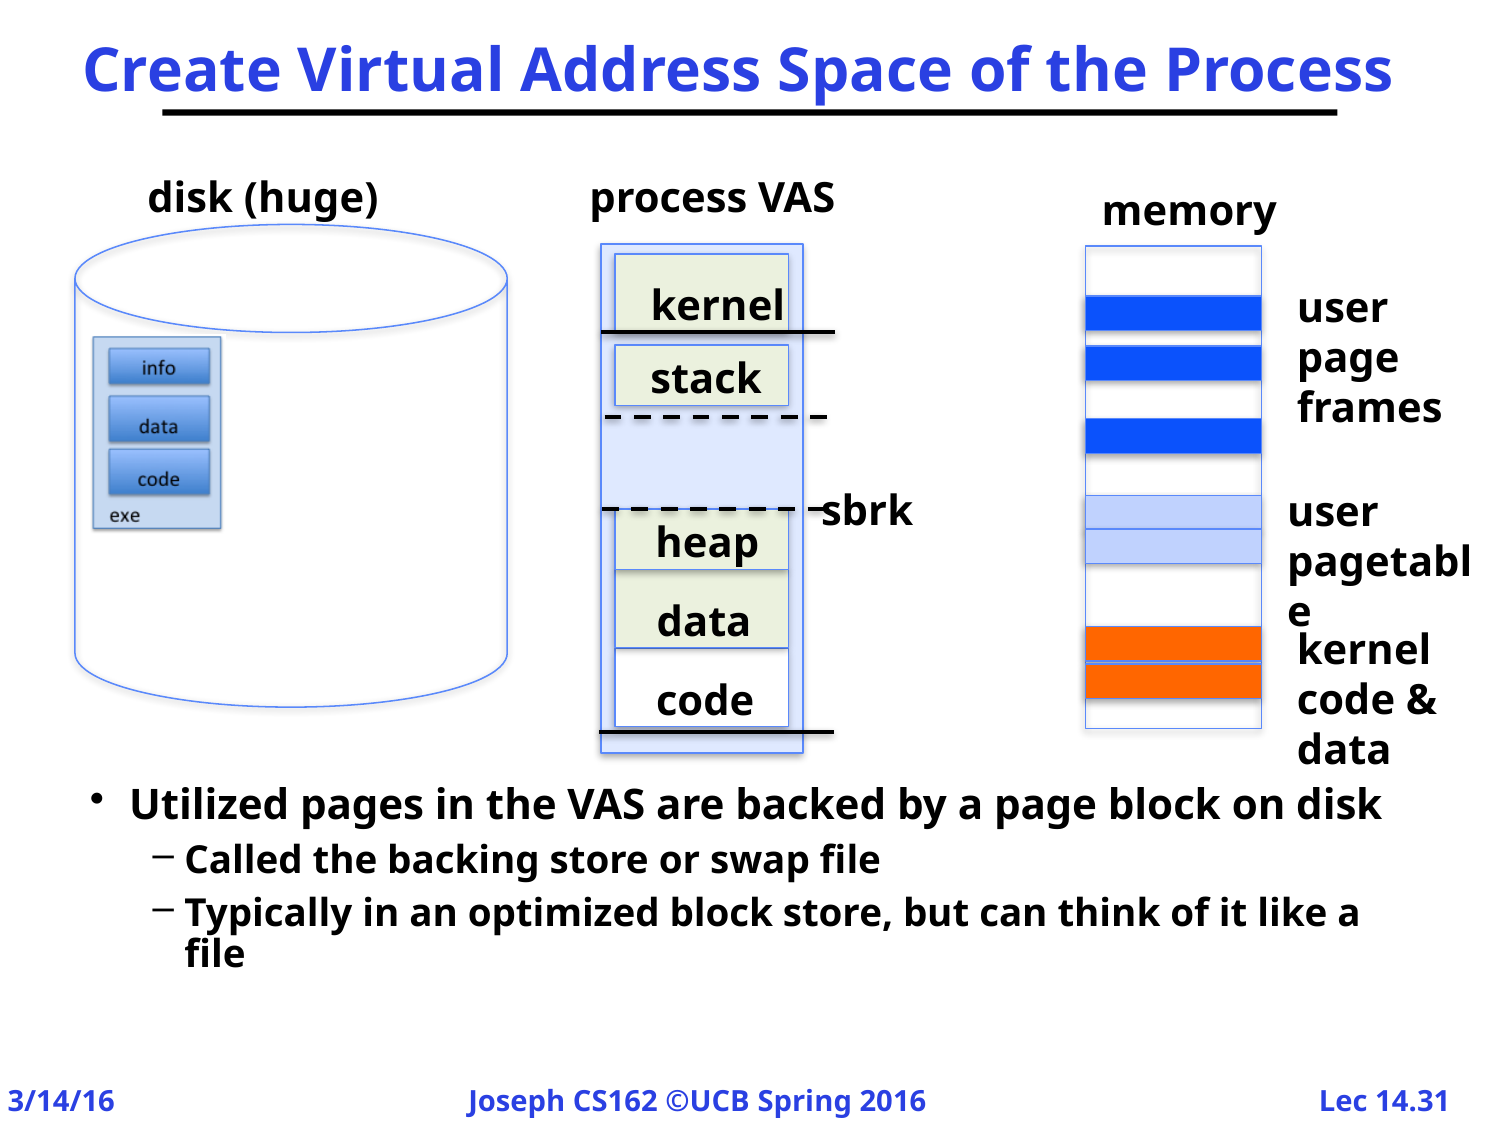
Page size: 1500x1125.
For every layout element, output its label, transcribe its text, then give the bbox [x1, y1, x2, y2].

text_box [1085, 462, 1262, 494]
picture [89, 334, 226, 535]
text_box [1085, 337, 1262, 345]
text_box [1085, 707, 1262, 729]
text_box [1085, 495, 1262, 528]
text_box [1085, 418, 1262, 454]
text_box [1085, 345, 1262, 381]
text_box [1085, 626, 1262, 662]
text_box [74, 229, 508, 708]
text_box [614, 581, 789, 653]
text_box [76, 229, 506, 331]
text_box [614, 516, 789, 575]
text_box memory [1086, 176, 1292, 242]
text_box [1085, 387, 1262, 418]
text_box [1085, 570, 1262, 625]
text_box [1085, 528, 1262, 564]
title Create Virtual Address Space of the Process [52, 0, 1425, 144]
text_box [600, 517, 609, 728]
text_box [614, 253, 789, 331]
text_box [1085, 663, 1262, 699]
text_box [614, 659, 789, 727]
text_box user page frames [1282, 273, 1500, 439]
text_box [614, 344, 789, 411]
text_box code [641, 666, 770, 728]
text_box [600, 422, 804, 507]
text_box kernel code & data [1282, 615, 1500, 781]
text_box user pagetable [1272, 477, 1497, 643]
text_box sbrk [806, 475, 929, 541]
text_box [600, 741, 804, 754]
text_box [793, 517, 804, 728]
text_box [792, 343, 804, 415]
text_box [600, 243, 804, 329]
text_box process VAS [574, 163, 851, 229]
list Utilized pages in the VAS are backed by a page block on disk Called the backing store or swap file Typically in an optimized block store, but can think of it like a file [75, 776, 1425, 1016]
text_box [1085, 245, 1262, 295]
text_box [1085, 295, 1262, 331]
text_box [600, 341, 610, 418]
text_box disk (huge) [132, 163, 394, 229]
